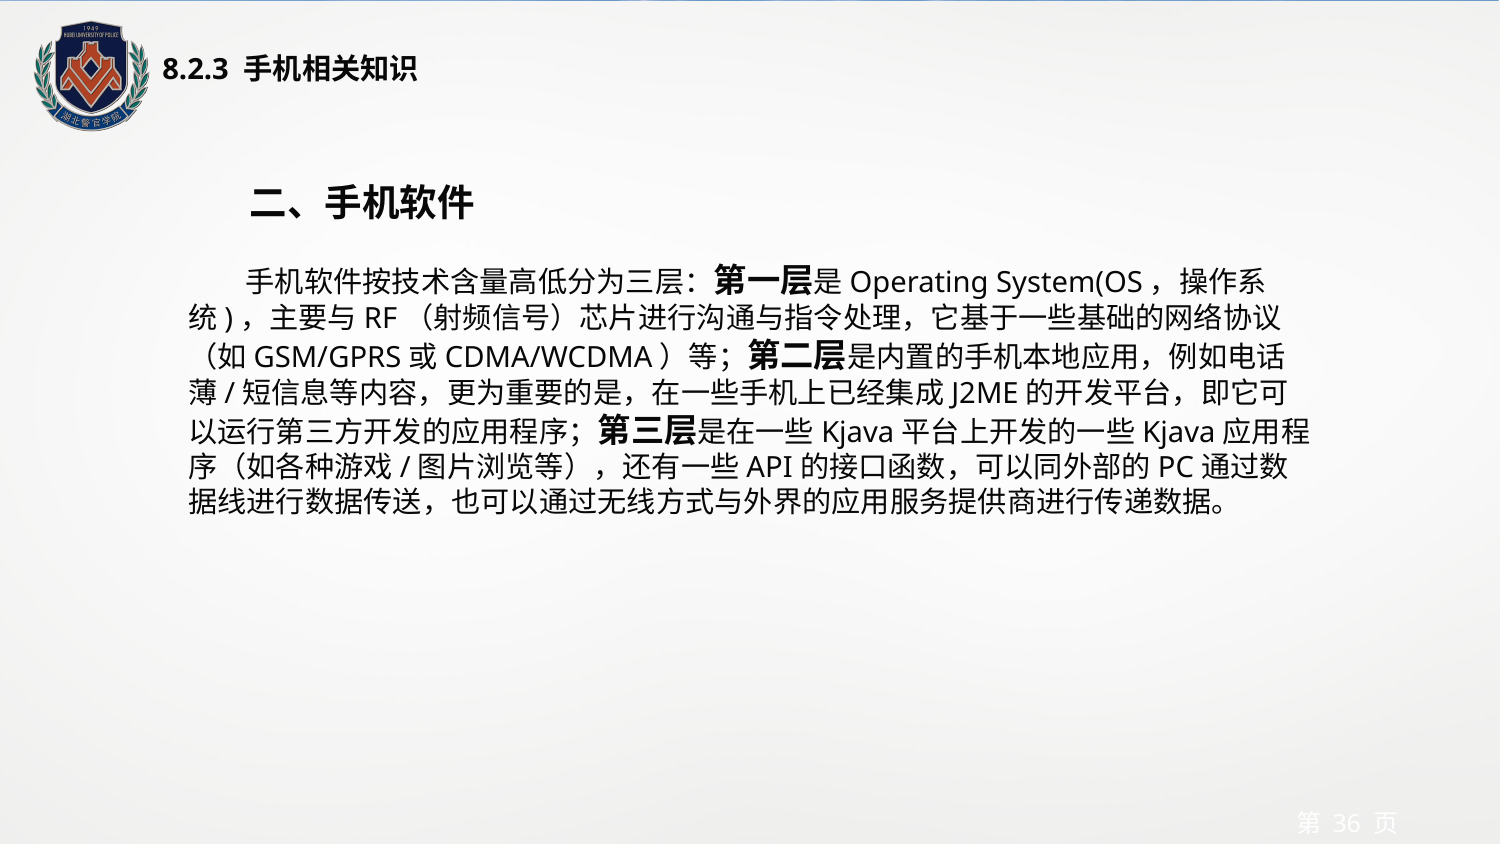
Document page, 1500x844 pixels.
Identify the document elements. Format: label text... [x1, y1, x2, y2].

picture [0, 0, 1500, 844]
text_box 8.2.3 手机相关知识 [147, 43, 650, 93]
text_box 二、手机软件 手机软件按技术含量高低分为三层：第一层是Operating System(OS，操作系统)，主要与RF（射频信号）芯片进行沟通与指令处理，它基于一些基础的网络协议（如GSM/GPRS或CDMA/WCDMA）等；第二层是内置的手机本地应用，例如电话薄/短信息等内容，更为重要的是，在一些手机上已经集成J2ME的开发平台，即它可以运行第三方开发的应用程序；第三层是在一些Kjava平台上开发的一些Kjava应用程序（如各种游戏/图片浏览等），还有一些API的接口函数，可以同外部的PC通过数据线进行数据传送，也可以通过无线方式与外界的应用服务提供商进行传递数据。 [173, 171, 1327, 527]
